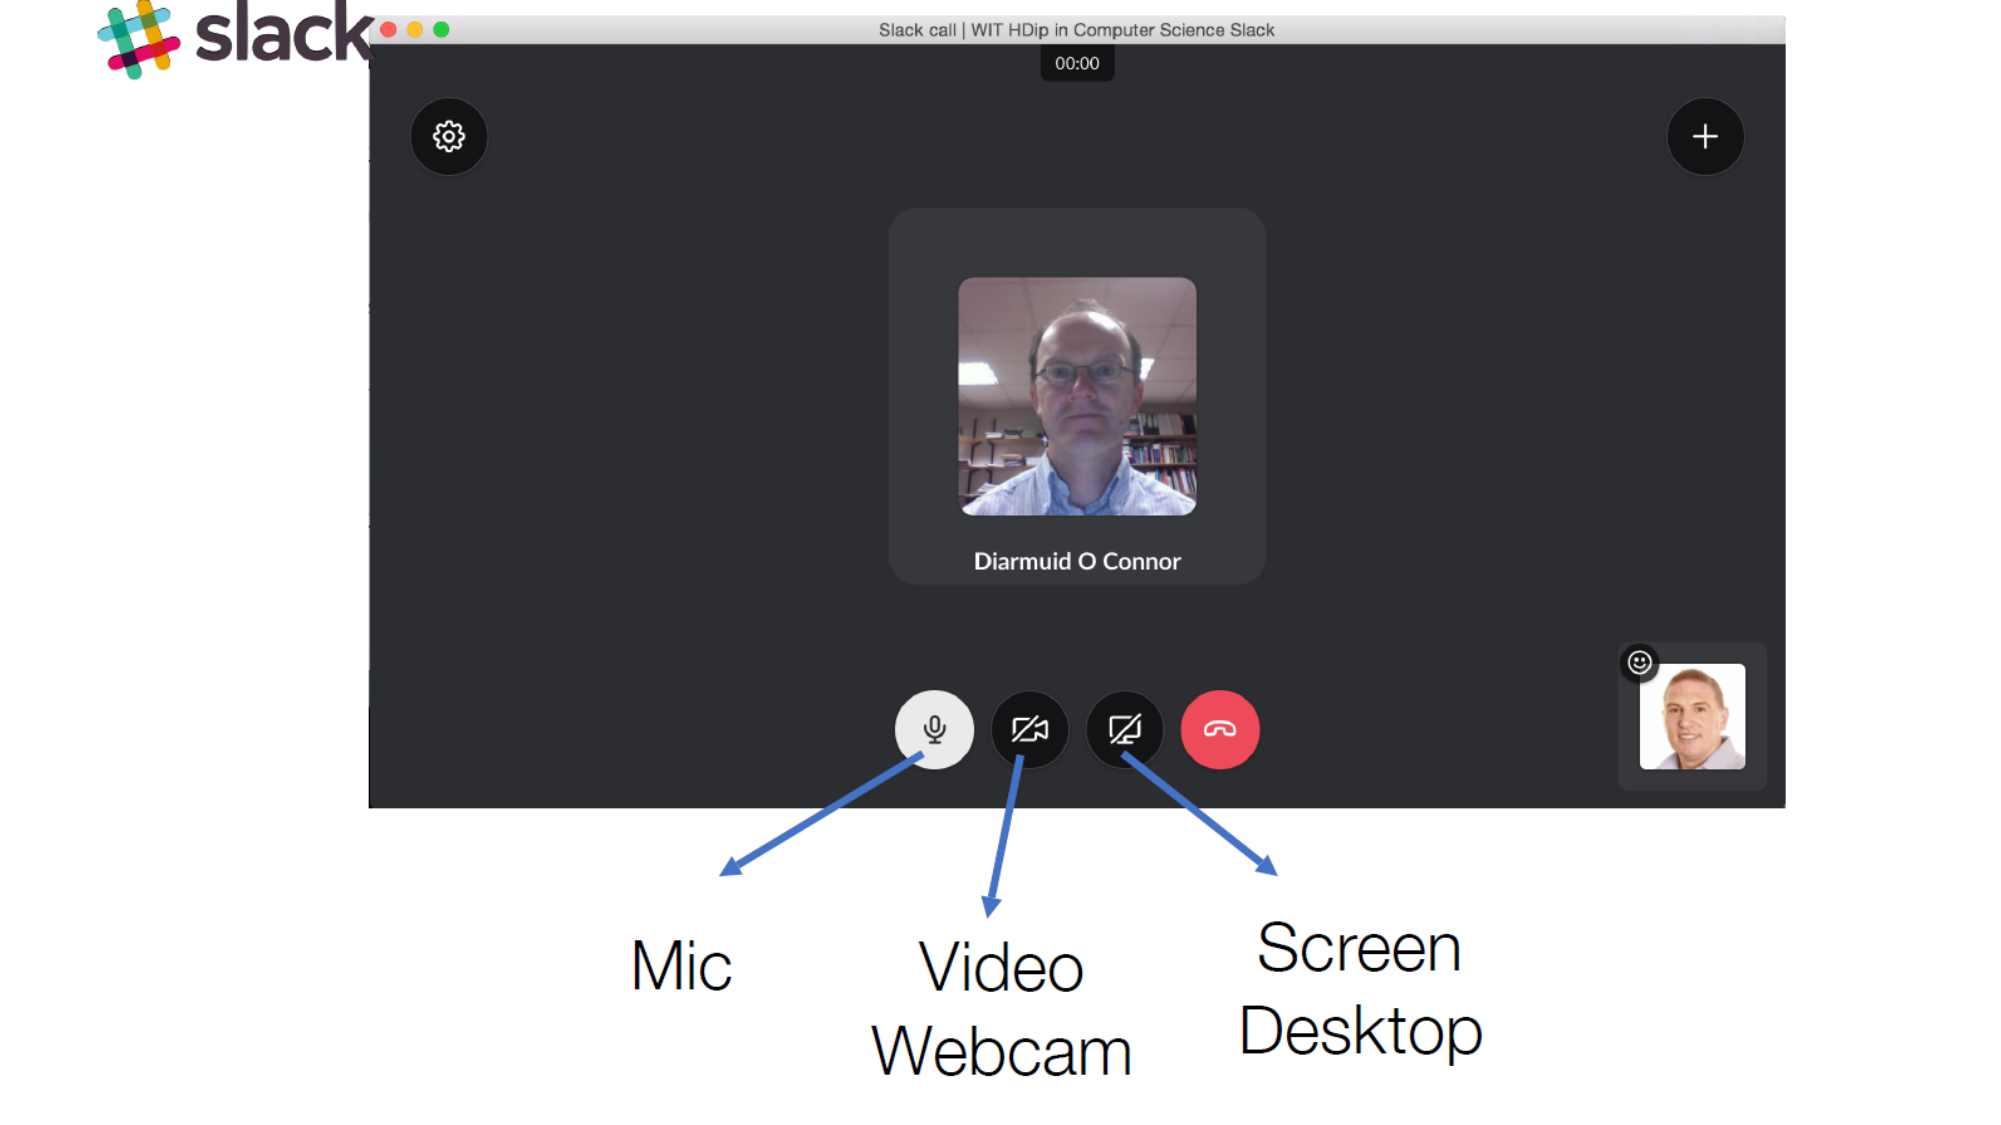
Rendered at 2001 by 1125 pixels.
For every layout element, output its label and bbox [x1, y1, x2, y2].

picture [95, 0, 1875, 1100]
